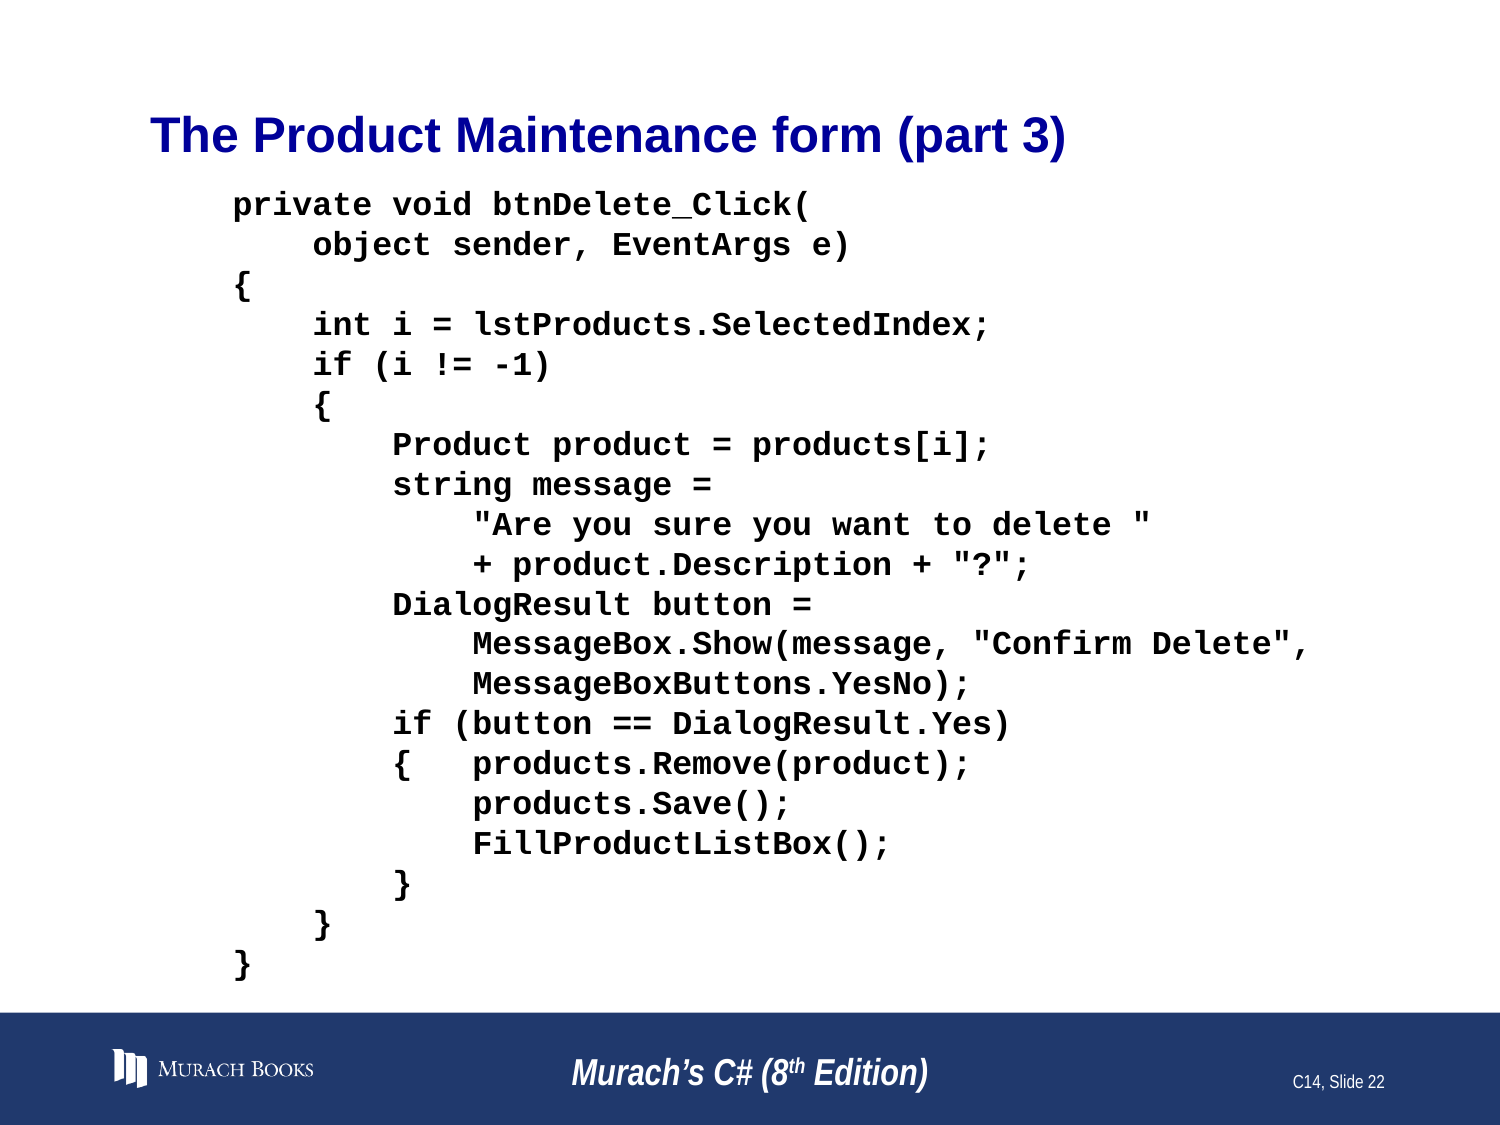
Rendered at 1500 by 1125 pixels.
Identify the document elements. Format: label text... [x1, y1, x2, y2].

list private void btnDelete_Click( object sender, EventArgs e) { int i = lstProducts.SelectedIndex; if (i != -1) { Product product = products[i]; string message = "Are you sure you want to delete " + product.Description + "?"; DialogResult button = MessageBox.Show(message, "Confirm Delete", MessageBoxButtons.YesNo); if (button == DialogResult.Yes) { products.Remove(product); products.Save(); FillProductListBox(); } } } [137, 174, 1350, 975]
footer [12, 1025, 450, 1100]
slide_number C14, Slide 22 [1087, 1025, 1400, 1100]
slide_number Murach’s C# (8th Edition) [450, 1025, 1050, 1100]
title The Product Maintenance form (part 3) [150, 102, 1350, 164]
